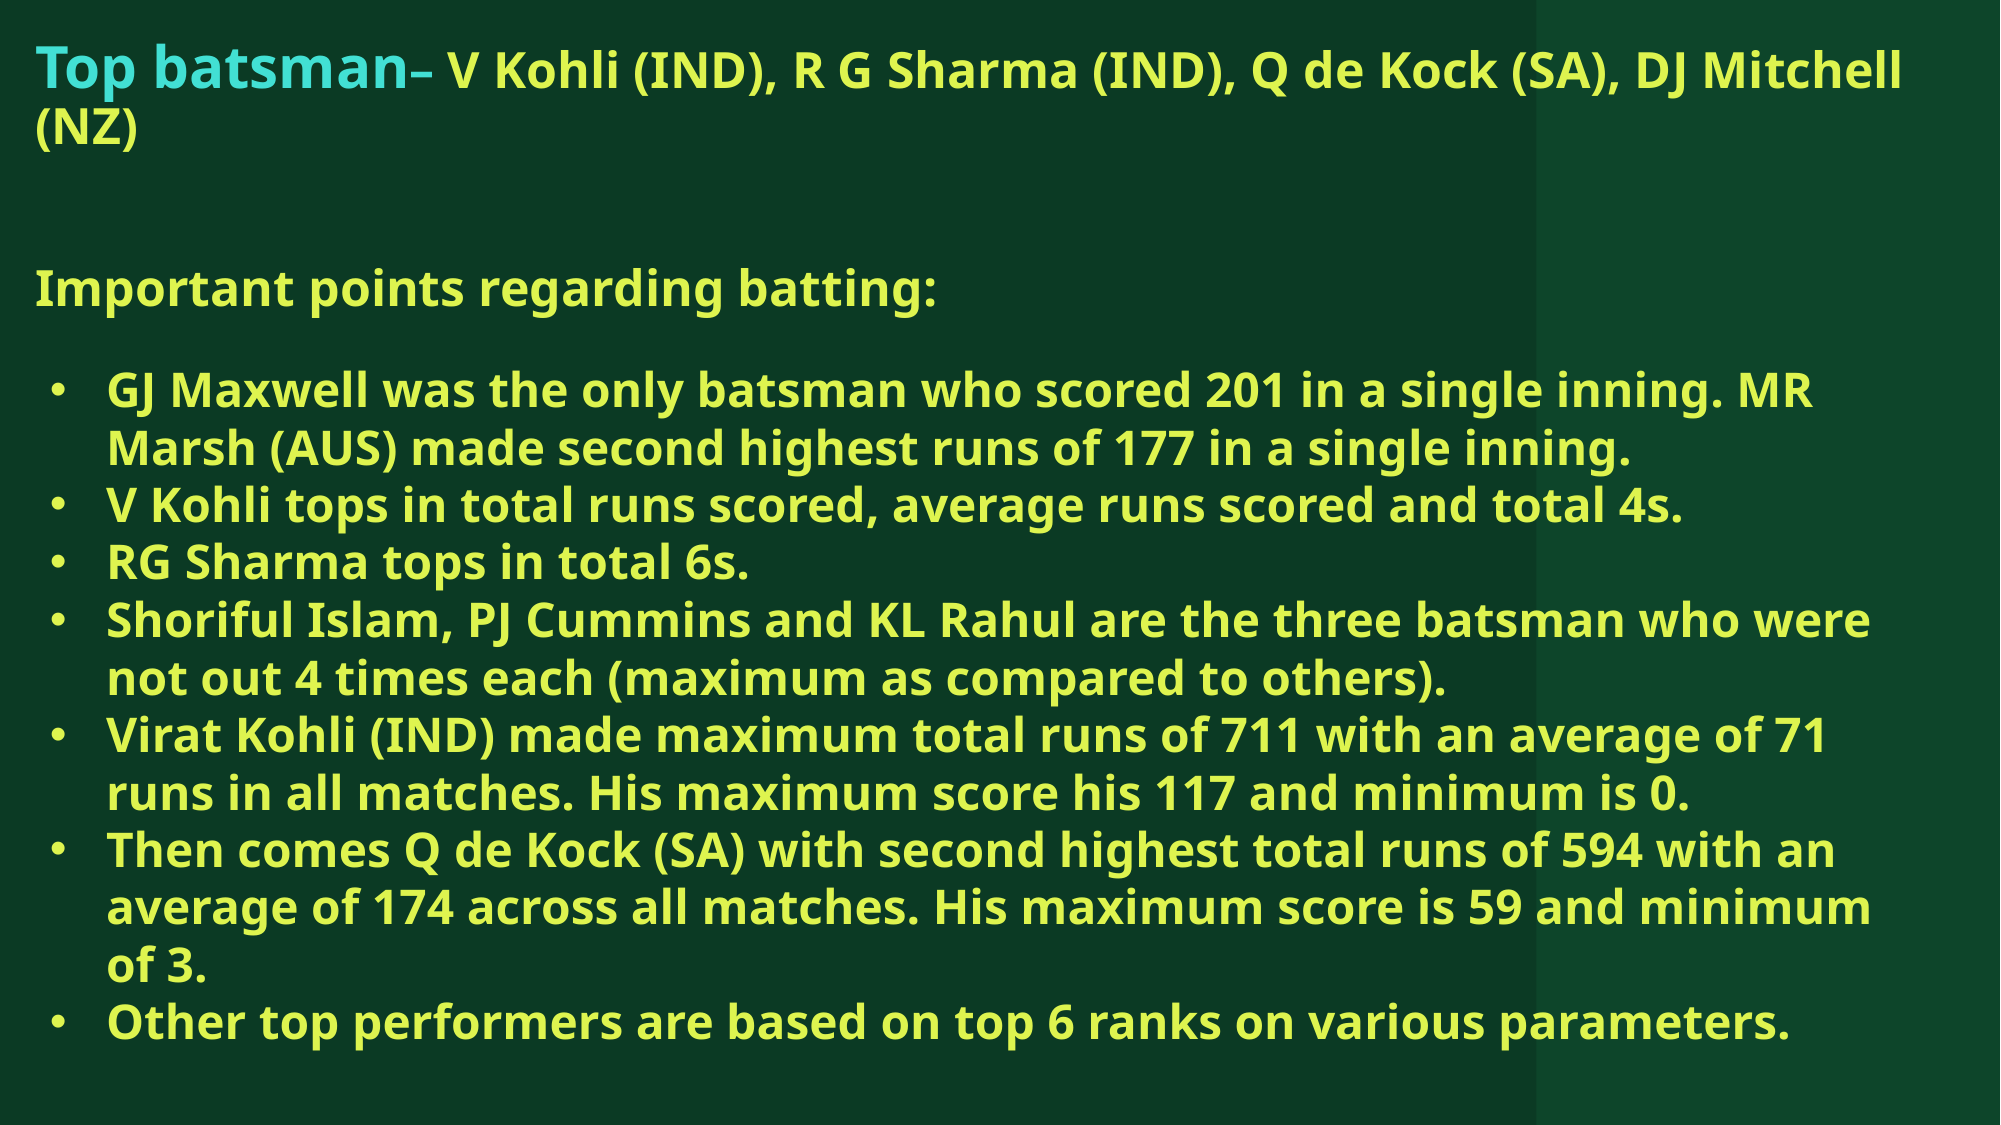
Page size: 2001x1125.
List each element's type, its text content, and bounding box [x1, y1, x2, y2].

text_box GJ Maxwell was the only batsman who scored 201 in a single inning. MR Marsh (AUS) made second highest runs of 177 in a single inning. V Kohli tops in total runs scored, average runs scored and total 4s. RG Sharma tops in total 6s. Shoriful Islam, PJ Cummins and KL Rahul are the three batsman who were not out 4 times each (maximum as compared to others). Virat Kohli (IND) made maximum total runs of 711 with an average of 71 runs in all matches. His maximum score his 117 and minimum is 0. Then comes Q de Kock (SA) with second highest total runs of 594 with an average of 174 across all matches. His maximum score is 59 and minimum of 3. Other top performers are based on top 6 ranks on various parameters. [34, 352, 1898, 1057]
title Top batsman– V Kohli (IND), R G Sharma (IND), Q de Kock (SA), DJ Mitchell (NZ) Important points regarding batting: [35, 149, 1965, 320]
